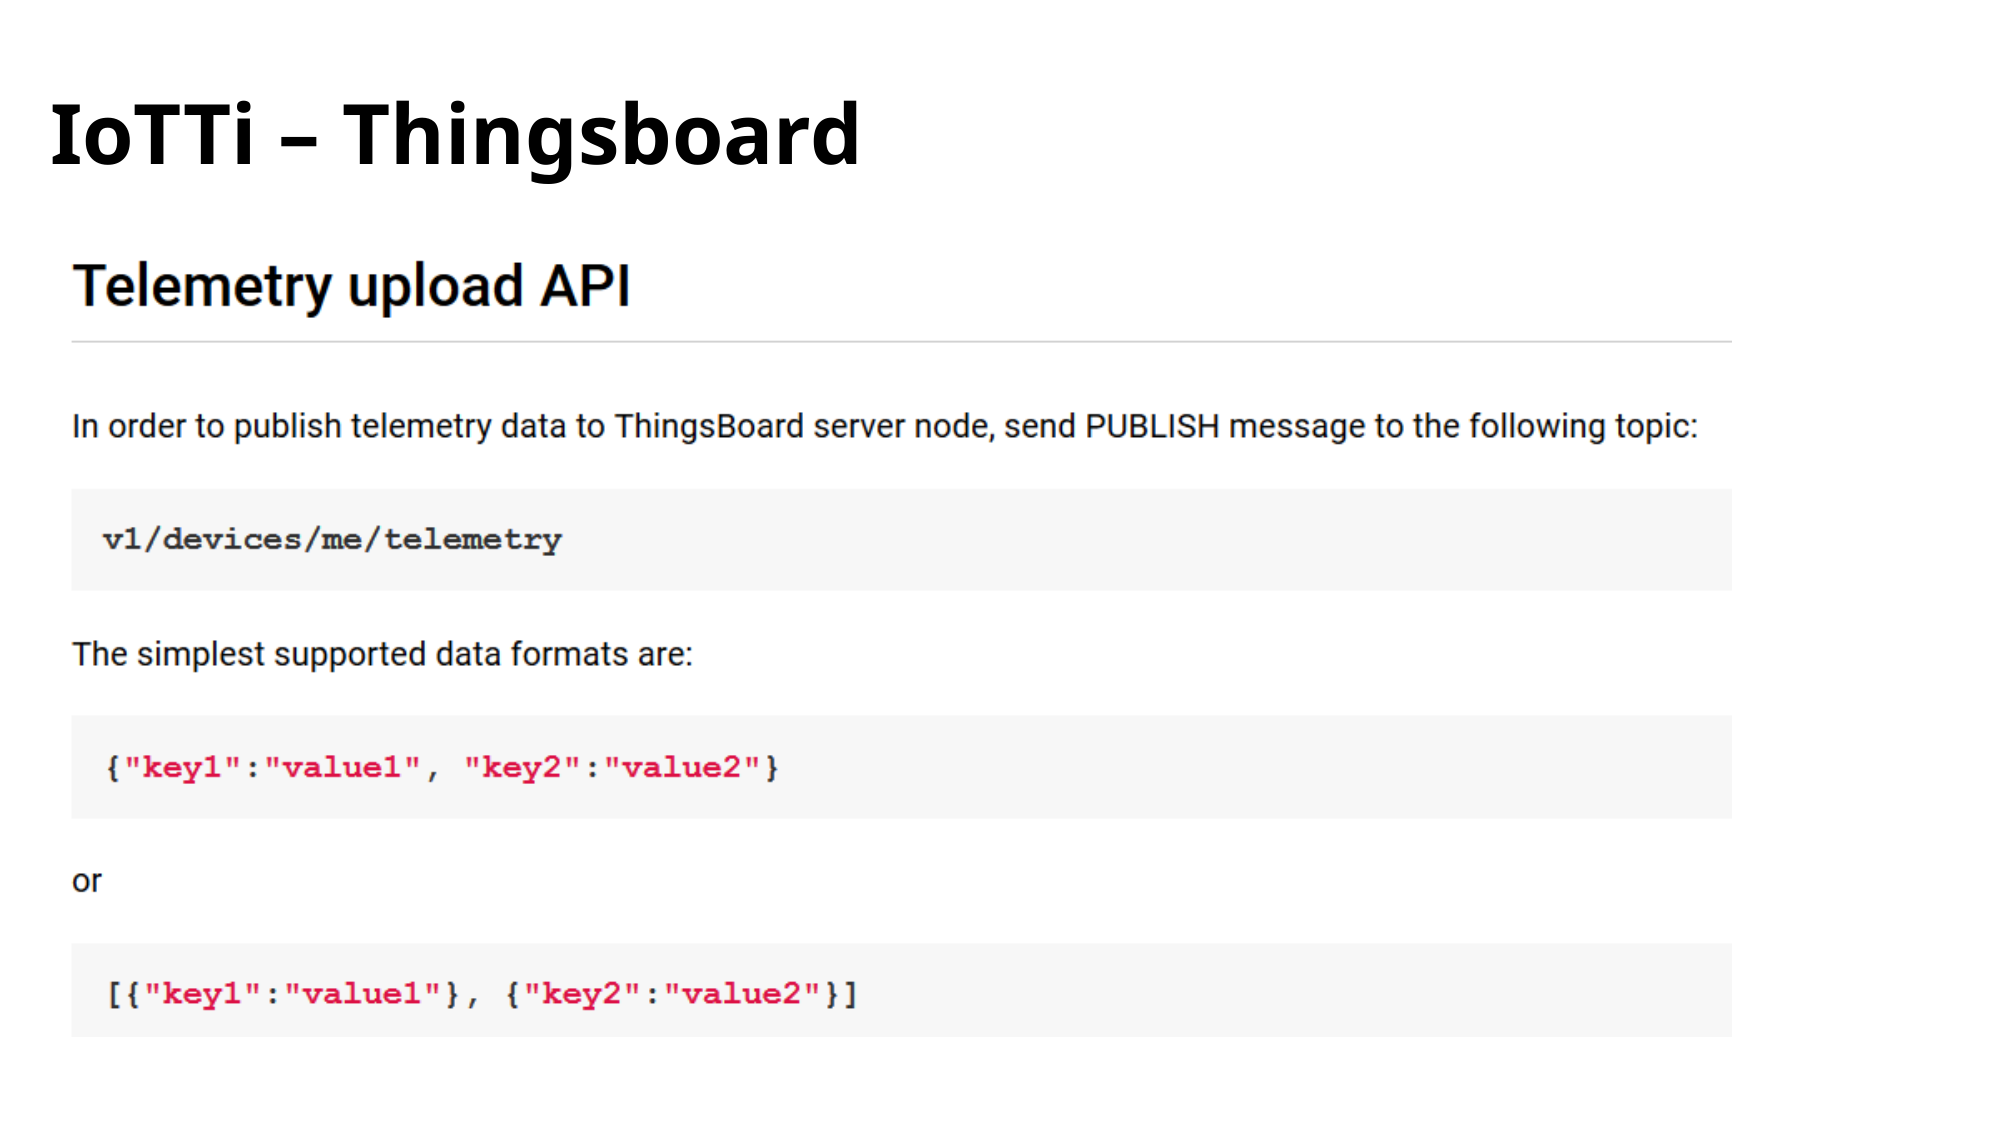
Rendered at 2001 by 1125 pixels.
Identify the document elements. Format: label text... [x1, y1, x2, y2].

title IoTTi – Thingsboard [34, 61, 1903, 190]
picture [52, 238, 1732, 1037]
